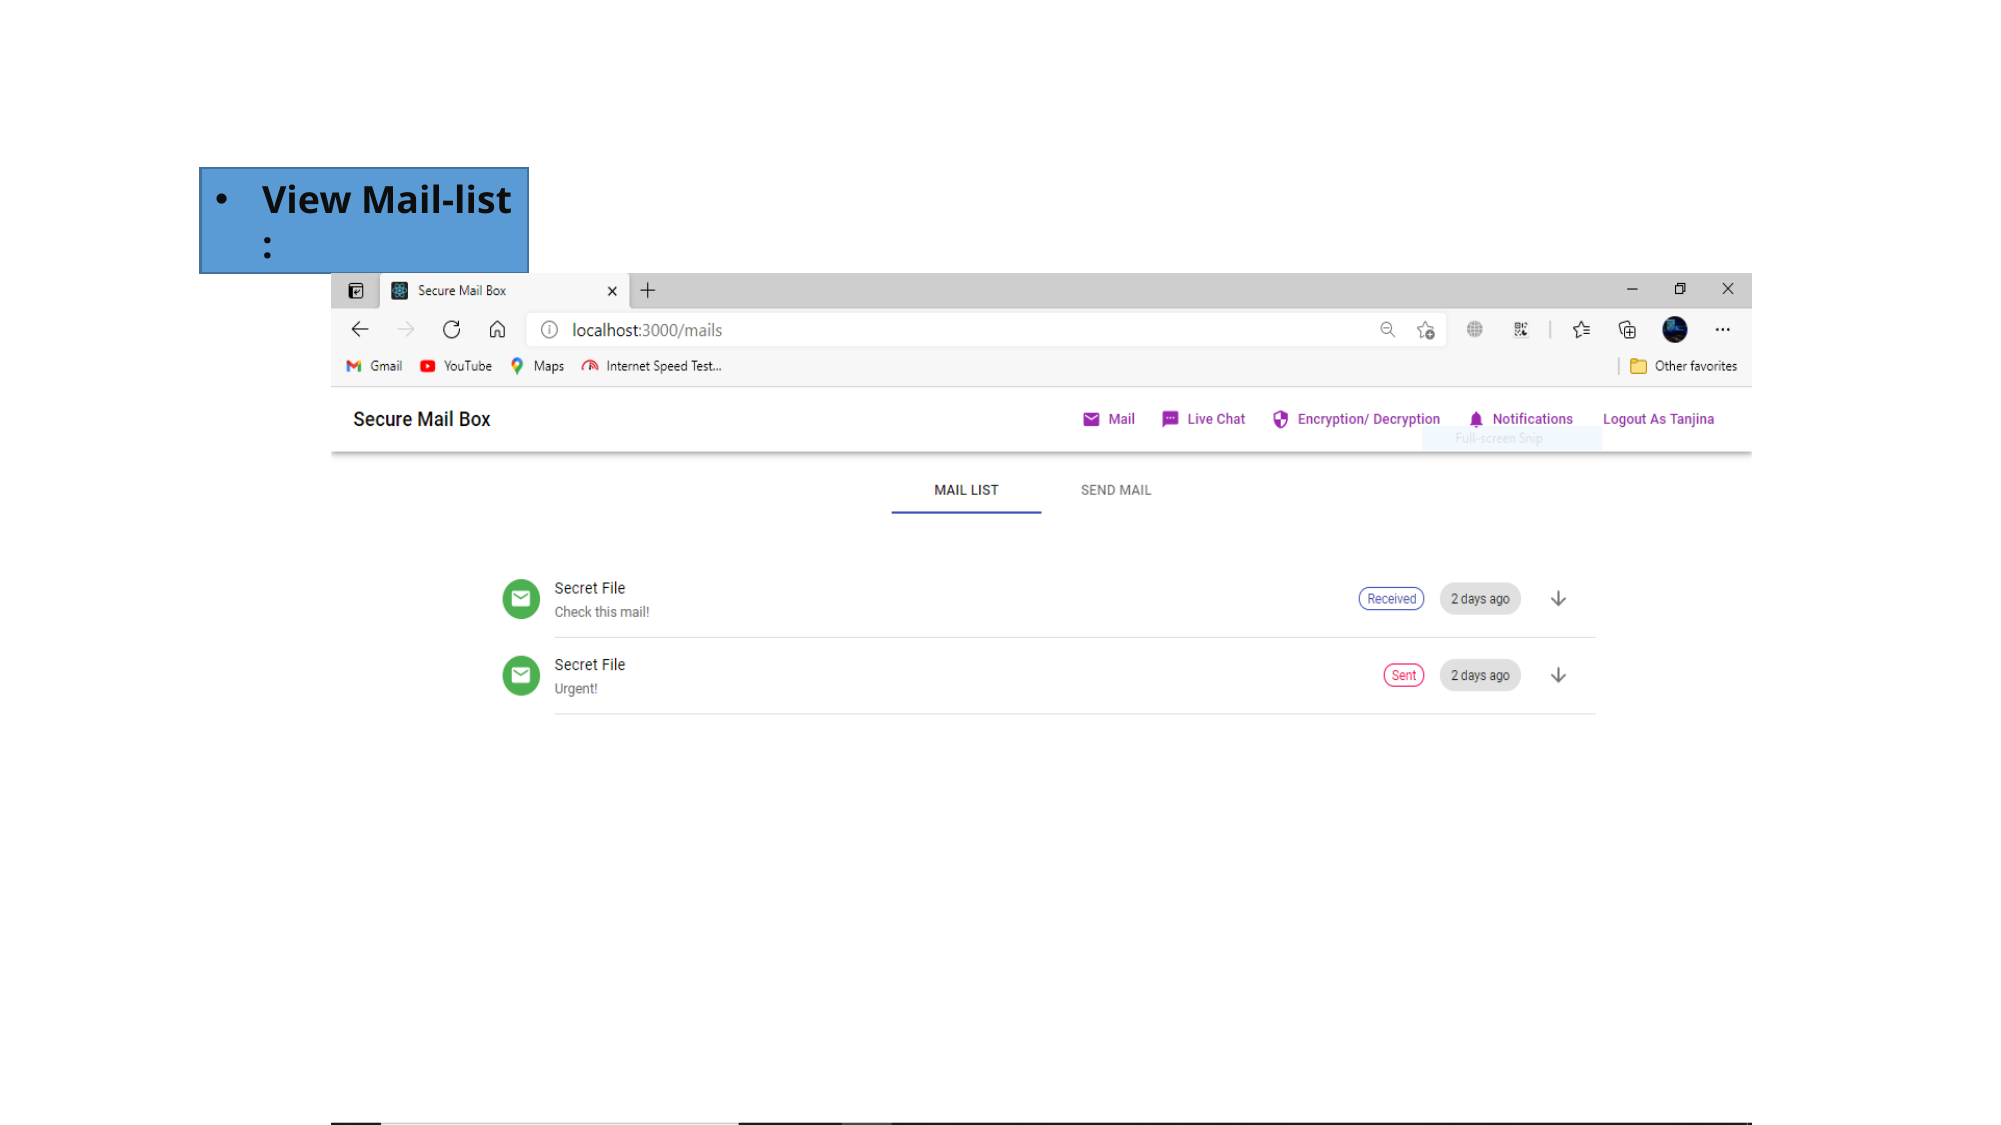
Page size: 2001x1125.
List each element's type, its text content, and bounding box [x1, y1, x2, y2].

picture [331, 273, 1752, 1125]
text_box View Mail-list : [199, 167, 529, 274]
